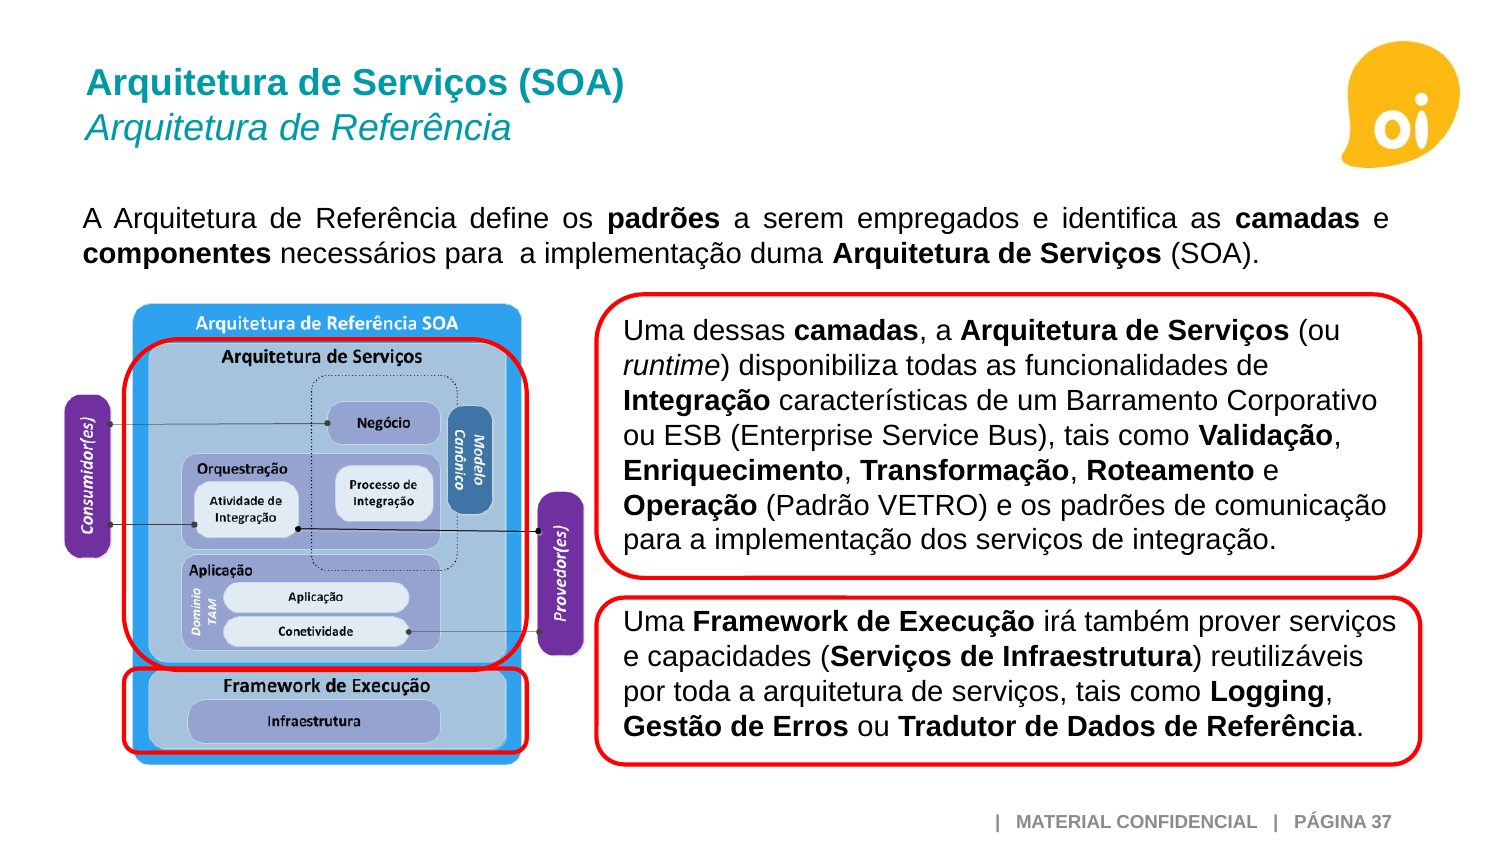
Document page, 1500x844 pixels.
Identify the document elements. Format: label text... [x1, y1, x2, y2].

text_box [594, 595, 1423, 767]
picture [0, 0, 1500, 844]
text_box A Arquitetura de Referência define os padrões a serem empregados e identifica as camadas e componentes necessários para a implementação duma Arquitetura de Serviços (SOA). [67, 192, 1405, 277]
slide_number | MATERIAL CONFIDENCIAL | PÁGINA 37 [773, 799, 1408, 844]
title Arquitetura de Serviços (SOA) Arquitetura de Referência [70, 50, 1182, 157]
list Uma dessas camadas, a Arquitetura de Serviços (ou runtime) disponibiliza todas as funcionalidades de Integração características de um Barramento Corporativo ou ESB (Enterprise Service Bus), tais como Validação, Enriquecimento, Transformação, Roteamento e Operação (Padrão VETRO) e os padrões de comunicação para a implementação dos serviços de integração. Uma Framework de Execução irá também prover serviços e capacidades (Serviços de Infraestrutura) reutilizáveis por toda a arquitetura de serviços, tais como Logging, Gestão de Erros ou Tradutor de Dados de Referência. [608, 303, 1424, 758]
text_box [594, 292, 1423, 580]
